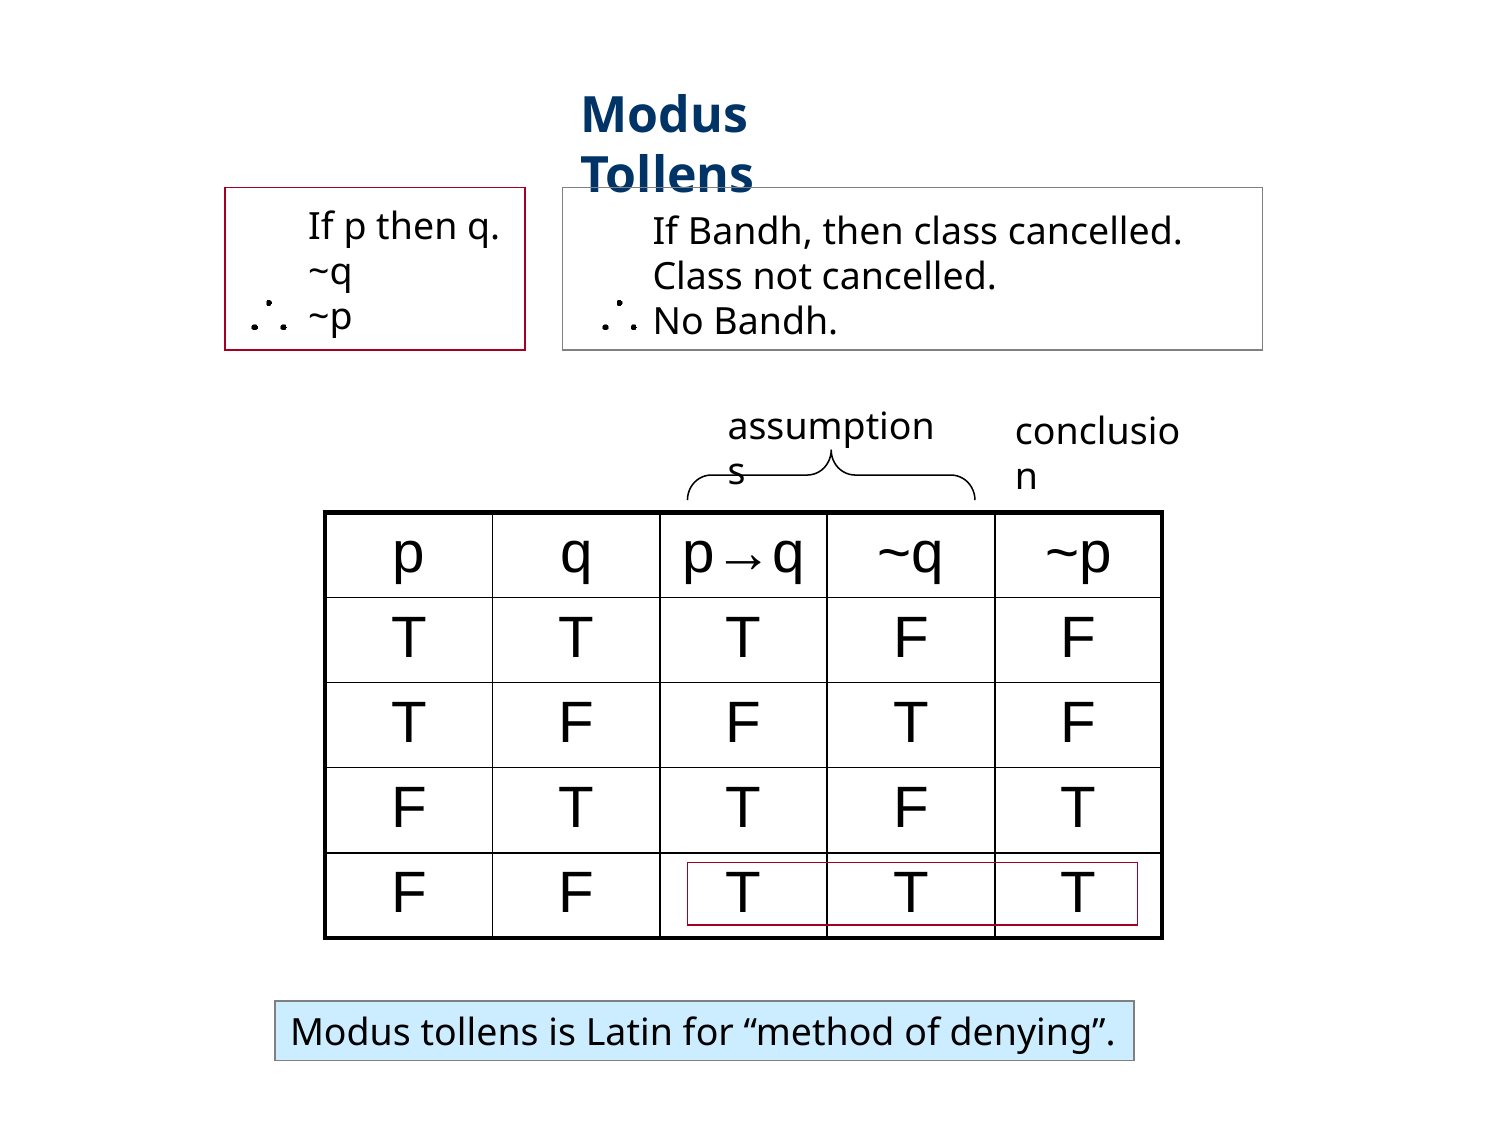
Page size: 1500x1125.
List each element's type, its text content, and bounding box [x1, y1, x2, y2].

text_box [224, 187, 525, 350]
table_cell F [327, 768, 492, 852]
text_box If Bandh, then class cancelled. Class not cancelled. No Bandh. [637, 199, 1209, 350]
table_header ~p [996, 515, 1160, 597]
table_cell T [493, 598, 659, 682]
table_cell T [996, 854, 1160, 936]
table_cell T [828, 925, 994, 936]
table_cell F [996, 683, 1160, 767]
picture [249, 299, 288, 333]
text_box Modus tollens is Latin for “method of denying”. [274, 1000, 1134, 1061]
text_box assumptions [712, 394, 953, 500]
table_cell T [327, 598, 492, 682]
table_header ~q [828, 515, 994, 597]
table_cell T [996, 768, 1160, 852]
text_box conclusion [999, 399, 1206, 505]
picture [599, 299, 638, 333]
table_cell T [327, 683, 492, 767]
table_cell F [828, 768, 994, 852]
table_cell F [493, 854, 659, 936]
table_header p [327, 515, 492, 597]
table_cell T [493, 768, 659, 852]
text_box [687, 862, 1138, 925]
table_cell T [828, 854, 994, 862]
text_box Modus Tollens [565, 74, 935, 187]
table_cell T [661, 598, 826, 682]
table_cell F [996, 598, 1160, 682]
table_header p→q [661, 515, 826, 597]
table_cell T [661, 768, 826, 852]
table_cell T [828, 683, 994, 767]
text_box [562, 187, 1263, 350]
table_cell F [828, 598, 994, 682]
table_header q [493, 515, 659, 597]
table_cell F [327, 854, 492, 936]
table_cell F [661, 683, 826, 767]
text_box [687, 475, 975, 501]
table_cell F [493, 683, 659, 767]
table_cell T [661, 854, 826, 936]
